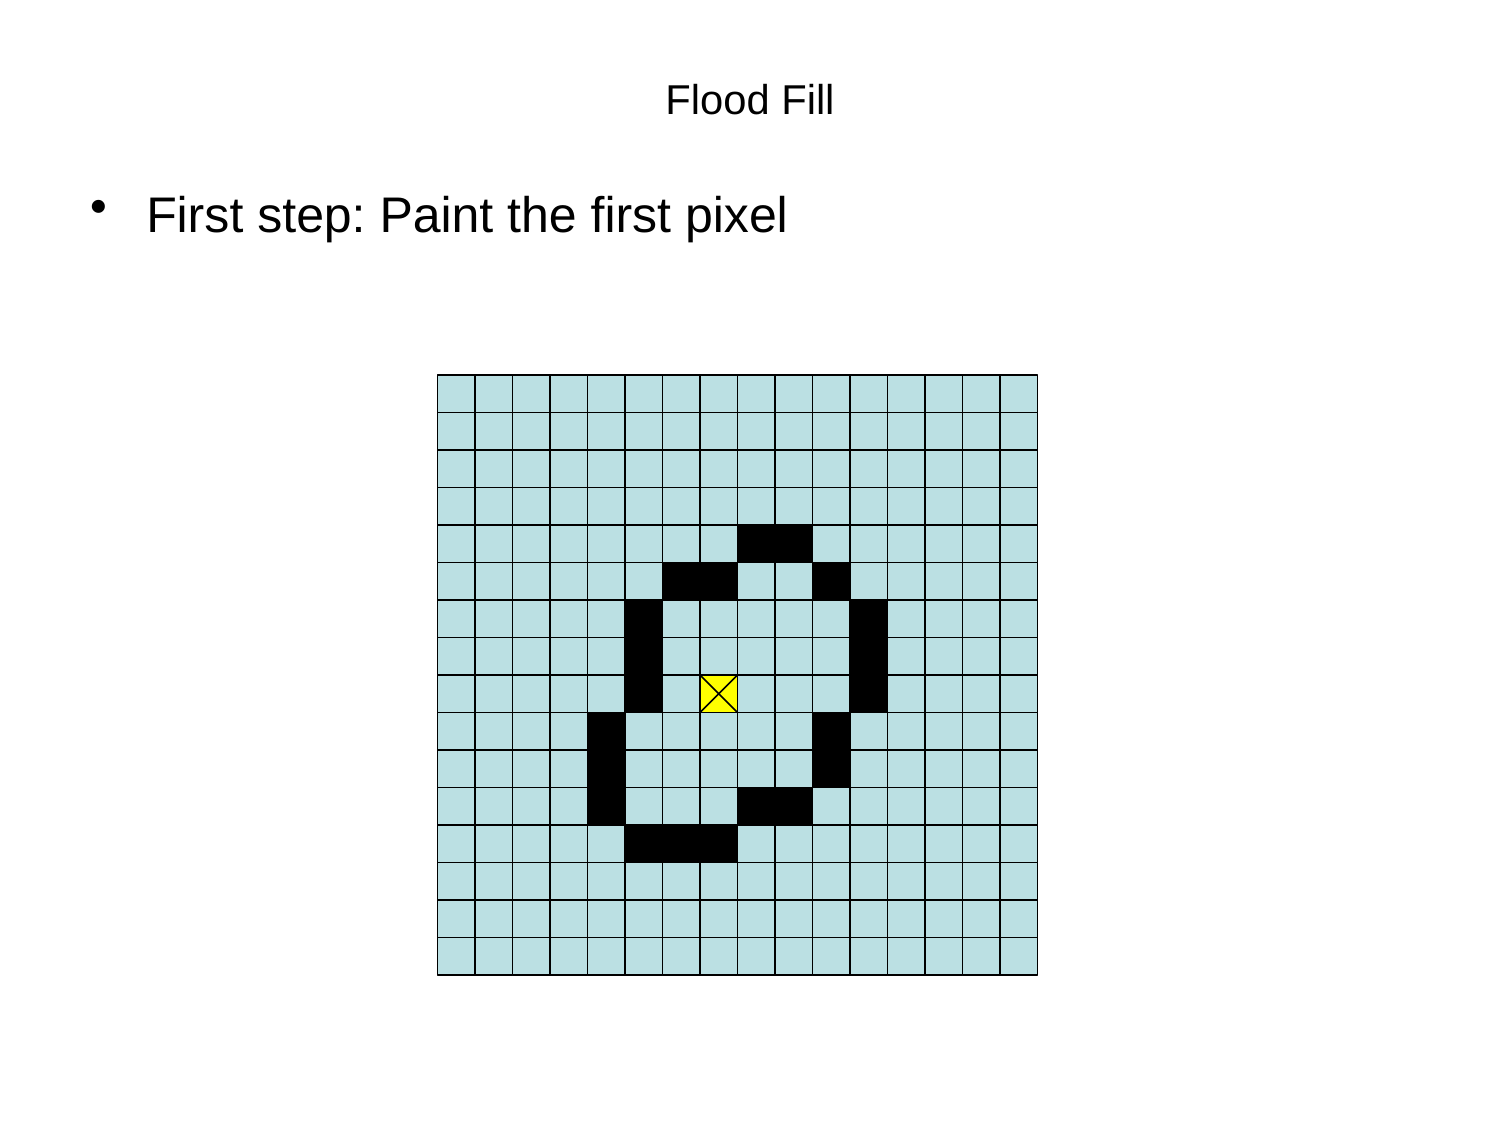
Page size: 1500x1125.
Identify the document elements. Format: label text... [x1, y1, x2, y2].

text_box [437, 637, 474, 675]
text_box [662, 862, 699, 900]
text_box [999, 750, 1038, 787]
text_box [512, 787, 549, 825]
text_box [437, 412, 474, 450]
text_box [774, 937, 812, 975]
text_box [662, 450, 699, 487]
text_box [962, 750, 999, 787]
text_box [437, 712, 474, 750]
text_box [624, 600, 662, 637]
text_box [587, 862, 624, 900]
text_box [774, 450, 812, 487]
text_box [474, 375, 512, 412]
text_box [849, 600, 887, 637]
text_box [512, 750, 549, 787]
text_box [437, 675, 474, 712]
text_box [662, 600, 699, 637]
text_box [474, 862, 512, 900]
text_box [812, 862, 849, 900]
text_box [699, 787, 737, 825]
text_box [474, 525, 512, 562]
text_box [624, 450, 662, 487]
text_box [849, 750, 887, 787]
text_box [924, 412, 962, 450]
text_box [512, 637, 549, 675]
text_box [774, 375, 812, 412]
text_box [999, 675, 1038, 712]
text_box [437, 450, 474, 487]
text_box [699, 825, 737, 862]
text_box [774, 637, 812, 675]
text_box [662, 375, 699, 412]
text_box [999, 600, 1038, 637]
text_box [962, 487, 999, 525]
text_box [812, 825, 849, 862]
text_box [549, 637, 587, 675]
text_box [812, 937, 849, 975]
text_box [662, 562, 699, 600]
text_box [962, 525, 999, 562]
text_box [849, 450, 887, 487]
text_box [999, 375, 1038, 412]
text_box [512, 450, 549, 487]
text_box [849, 825, 887, 862]
text_box [774, 675, 812, 712]
text_box [924, 637, 962, 675]
text_box [887, 525, 924, 562]
text_box [737, 637, 774, 675]
text_box [699, 487, 737, 525]
text_box [512, 825, 549, 862]
text_box [737, 562, 774, 600]
text_box [962, 675, 999, 712]
text_box [737, 862, 774, 900]
text_box [737, 825, 774, 862]
text_box [924, 862, 962, 900]
text_box [962, 375, 999, 412]
text_box [474, 712, 512, 750]
text_box [474, 750, 512, 787]
text_box [812, 487, 849, 525]
text_box [662, 525, 699, 562]
text_box [512, 487, 549, 525]
text_box [474, 600, 512, 637]
text_box [512, 525, 549, 562]
text_box [699, 721, 737, 750]
text_box [474, 450, 512, 487]
text_box [662, 712, 699, 750]
text_box [549, 825, 587, 862]
text_box [624, 900, 662, 937]
text_box [924, 900, 962, 937]
text_box [662, 487, 699, 525]
text_box [662, 787, 699, 825]
text_box [662, 937, 699, 975]
text_box [474, 675, 512, 712]
text_box [849, 862, 887, 900]
text_box [699, 937, 737, 975]
text_box [924, 675, 962, 712]
text_box [587, 787, 624, 825]
text_box [437, 900, 474, 937]
text_box [624, 637, 662, 675]
text_box [887, 862, 924, 900]
text_box [587, 900, 624, 937]
text_box [512, 600, 549, 637]
text_box [887, 712, 924, 750]
text_box [699, 375, 737, 412]
text_box [512, 937, 549, 975]
text_box [774, 900, 812, 937]
text_box [662, 637, 699, 675]
text_box [437, 862, 474, 900]
text_box [774, 825, 812, 862]
text_box [549, 750, 587, 787]
text_box [624, 937, 662, 975]
text_box [999, 487, 1038, 525]
text_box [437, 825, 474, 862]
text_box [924, 450, 962, 487]
text_box [662, 900, 699, 937]
text_box [812, 712, 849, 750]
text_box [774, 525, 812, 562]
text_box [924, 525, 962, 562]
text_box [549, 675, 587, 712]
text_box [999, 637, 1038, 675]
text_box [737, 487, 774, 525]
text_box [549, 937, 587, 975]
text_box [999, 562, 1038, 600]
text_box [924, 712, 962, 750]
text_box [812, 450, 849, 487]
text_box [587, 750, 624, 787]
text_box [887, 825, 924, 862]
text_box [887, 600, 924, 637]
text_box [474, 900, 512, 937]
text_box [999, 937, 1038, 975]
text_box [437, 562, 474, 600]
text_box [849, 712, 887, 750]
text_box [774, 750, 812, 787]
text_box [699, 750, 737, 787]
text_box [587, 600, 624, 637]
text_box [512, 675, 549, 712]
text_box [999, 412, 1038, 450]
text_box [549, 375, 587, 412]
text_box [587, 375, 624, 412]
text_box [587, 712, 624, 750]
text_box [437, 937, 474, 975]
text_box [887, 900, 924, 937]
text_box [624, 825, 662, 862]
text_box [887, 375, 924, 412]
text_box [699, 600, 737, 637]
text_box [437, 750, 474, 787]
text_box [699, 900, 737, 937]
text_box [737, 450, 774, 487]
text_box [962, 900, 999, 937]
text_box [812, 637, 849, 675]
text_box [849, 637, 887, 675]
text_box [587, 562, 624, 600]
text_box [549, 412, 587, 450]
text_box [774, 787, 812, 825]
text_box [512, 562, 549, 600]
text_box [924, 825, 962, 862]
text_box [924, 937, 962, 975]
text_box [437, 600, 474, 637]
text_box [962, 937, 999, 975]
text_box [474, 637, 512, 675]
text_box [962, 637, 999, 675]
text_box [437, 487, 474, 525]
text_box [624, 562, 662, 600]
text_box [849, 937, 887, 975]
text_box [549, 562, 587, 600]
text_box [624, 375, 662, 412]
text_box [624, 712, 662, 750]
text_box [812, 675, 849, 712]
text_box [587, 487, 624, 525]
text_box [849, 412, 887, 450]
text_box [812, 900, 849, 937]
text_box [962, 412, 999, 450]
text_box [587, 937, 624, 975]
text_box [512, 862, 549, 900]
text_box [737, 525, 774, 562]
text_box [924, 487, 962, 525]
text_box [962, 862, 999, 900]
text_box [624, 750, 662, 787]
text_box [849, 487, 887, 525]
text_box [739, 675, 774, 712]
text_box [474, 487, 512, 525]
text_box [699, 674, 738, 713]
text_box [887, 450, 924, 487]
text_box [587, 825, 624, 862]
text_box [662, 675, 696, 712]
text_box [812, 412, 849, 450]
text_box [549, 900, 587, 937]
text_box [549, 525, 587, 562]
text_box [587, 525, 624, 562]
text_box [999, 825, 1038, 862]
list First step: Paint the first pixel [75, 174, 1425, 1005]
text_box [699, 862, 737, 900]
text_box [887, 487, 924, 525]
text_box [887, 937, 924, 975]
text_box [474, 787, 512, 825]
text_box [887, 675, 924, 712]
text_box [437, 787, 474, 825]
text_box [737, 412, 774, 450]
text_box [737, 375, 774, 412]
text_box [962, 450, 999, 487]
text_box [624, 412, 662, 450]
text_box [474, 562, 512, 600]
text_box [699, 525, 737, 562]
text_box [924, 750, 962, 787]
text_box [849, 787, 887, 825]
text_box [587, 675, 624, 712]
text_box [474, 412, 512, 450]
text_box [999, 862, 1038, 900]
text_box [737, 750, 774, 787]
text_box [737, 600, 774, 637]
text_box [587, 450, 624, 487]
text_box [924, 600, 962, 637]
text_box [849, 900, 887, 937]
text_box [849, 675, 887, 712]
text_box [437, 525, 474, 562]
text_box [699, 562, 737, 600]
text_box [474, 825, 512, 862]
text_box [774, 487, 812, 525]
text_box [624, 487, 662, 525]
text_box [512, 712, 549, 750]
text_box [774, 600, 812, 637]
text_box [624, 525, 662, 562]
text_box [512, 412, 549, 450]
text_box [887, 787, 924, 825]
text_box [549, 600, 587, 637]
text_box [549, 712, 587, 750]
text_box [474, 937, 512, 975]
text_box [812, 600, 849, 637]
text_box [549, 450, 587, 487]
text_box [774, 712, 812, 750]
text_box [662, 412, 699, 450]
text_box [812, 750, 849, 787]
text_box [549, 787, 587, 825]
text_box [662, 825, 699, 862]
text_box [737, 787, 774, 825]
text_box [999, 450, 1038, 487]
text_box [849, 375, 887, 412]
text_box [999, 900, 1038, 937]
text_box [587, 637, 624, 675]
text_box [962, 562, 999, 600]
text_box [662, 750, 699, 787]
text_box [774, 862, 812, 900]
text_box [587, 412, 624, 450]
text_box [849, 562, 887, 600]
text_box [812, 375, 849, 412]
text_box [624, 862, 662, 900]
text_box [999, 525, 1038, 562]
text_box [887, 562, 924, 600]
text_box [962, 712, 999, 750]
text_box [962, 787, 999, 825]
text_box [924, 787, 962, 825]
text_box [699, 450, 737, 487]
text_box [774, 562, 812, 600]
text_box [737, 937, 774, 975]
text_box [699, 637, 737, 673]
text_box [512, 375, 549, 412]
text_box [549, 862, 587, 900]
text_box [962, 600, 999, 637]
text_box [549, 487, 587, 525]
text_box [624, 675, 662, 712]
text_box [887, 750, 924, 787]
text_box [962, 825, 999, 862]
text_box [887, 637, 924, 675]
text_box [849, 525, 887, 562]
text_box [887, 412, 924, 450]
text_box [774, 412, 812, 450]
text_box [737, 712, 774, 750]
text_box [737, 900, 774, 937]
text_box [812, 562, 849, 600]
text_box [624, 787, 662, 825]
title Flood Fill [75, 45, 1425, 150]
text_box [999, 787, 1038, 825]
text_box [812, 525, 849, 562]
text_box [512, 900, 549, 937]
text_box [437, 375, 474, 412]
text_box [924, 375, 962, 412]
text_box [812, 787, 849, 825]
text_box [924, 562, 962, 600]
text_box [999, 712, 1038, 750]
text_box [699, 412, 737, 450]
